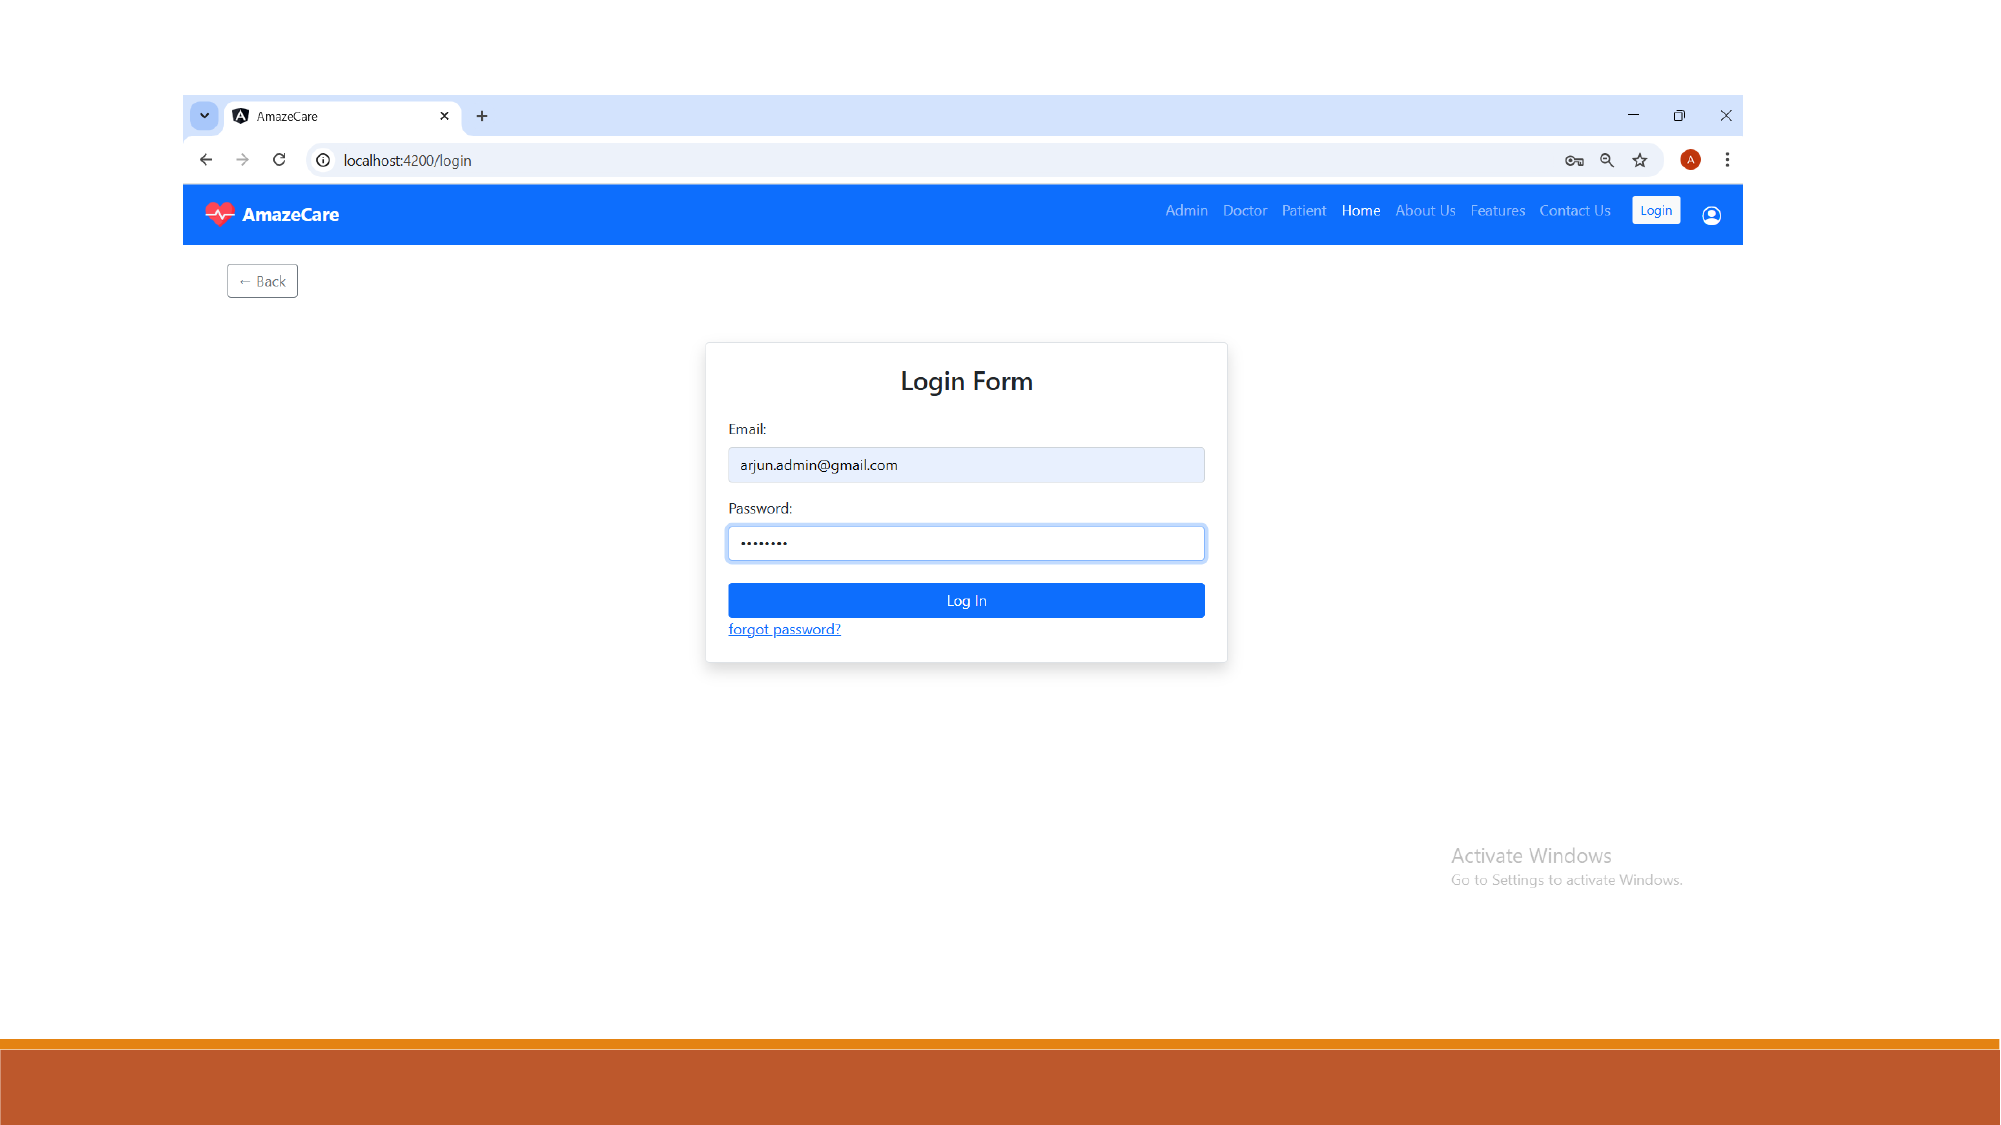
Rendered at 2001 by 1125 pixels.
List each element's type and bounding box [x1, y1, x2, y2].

picture [182, 94, 1743, 923]
